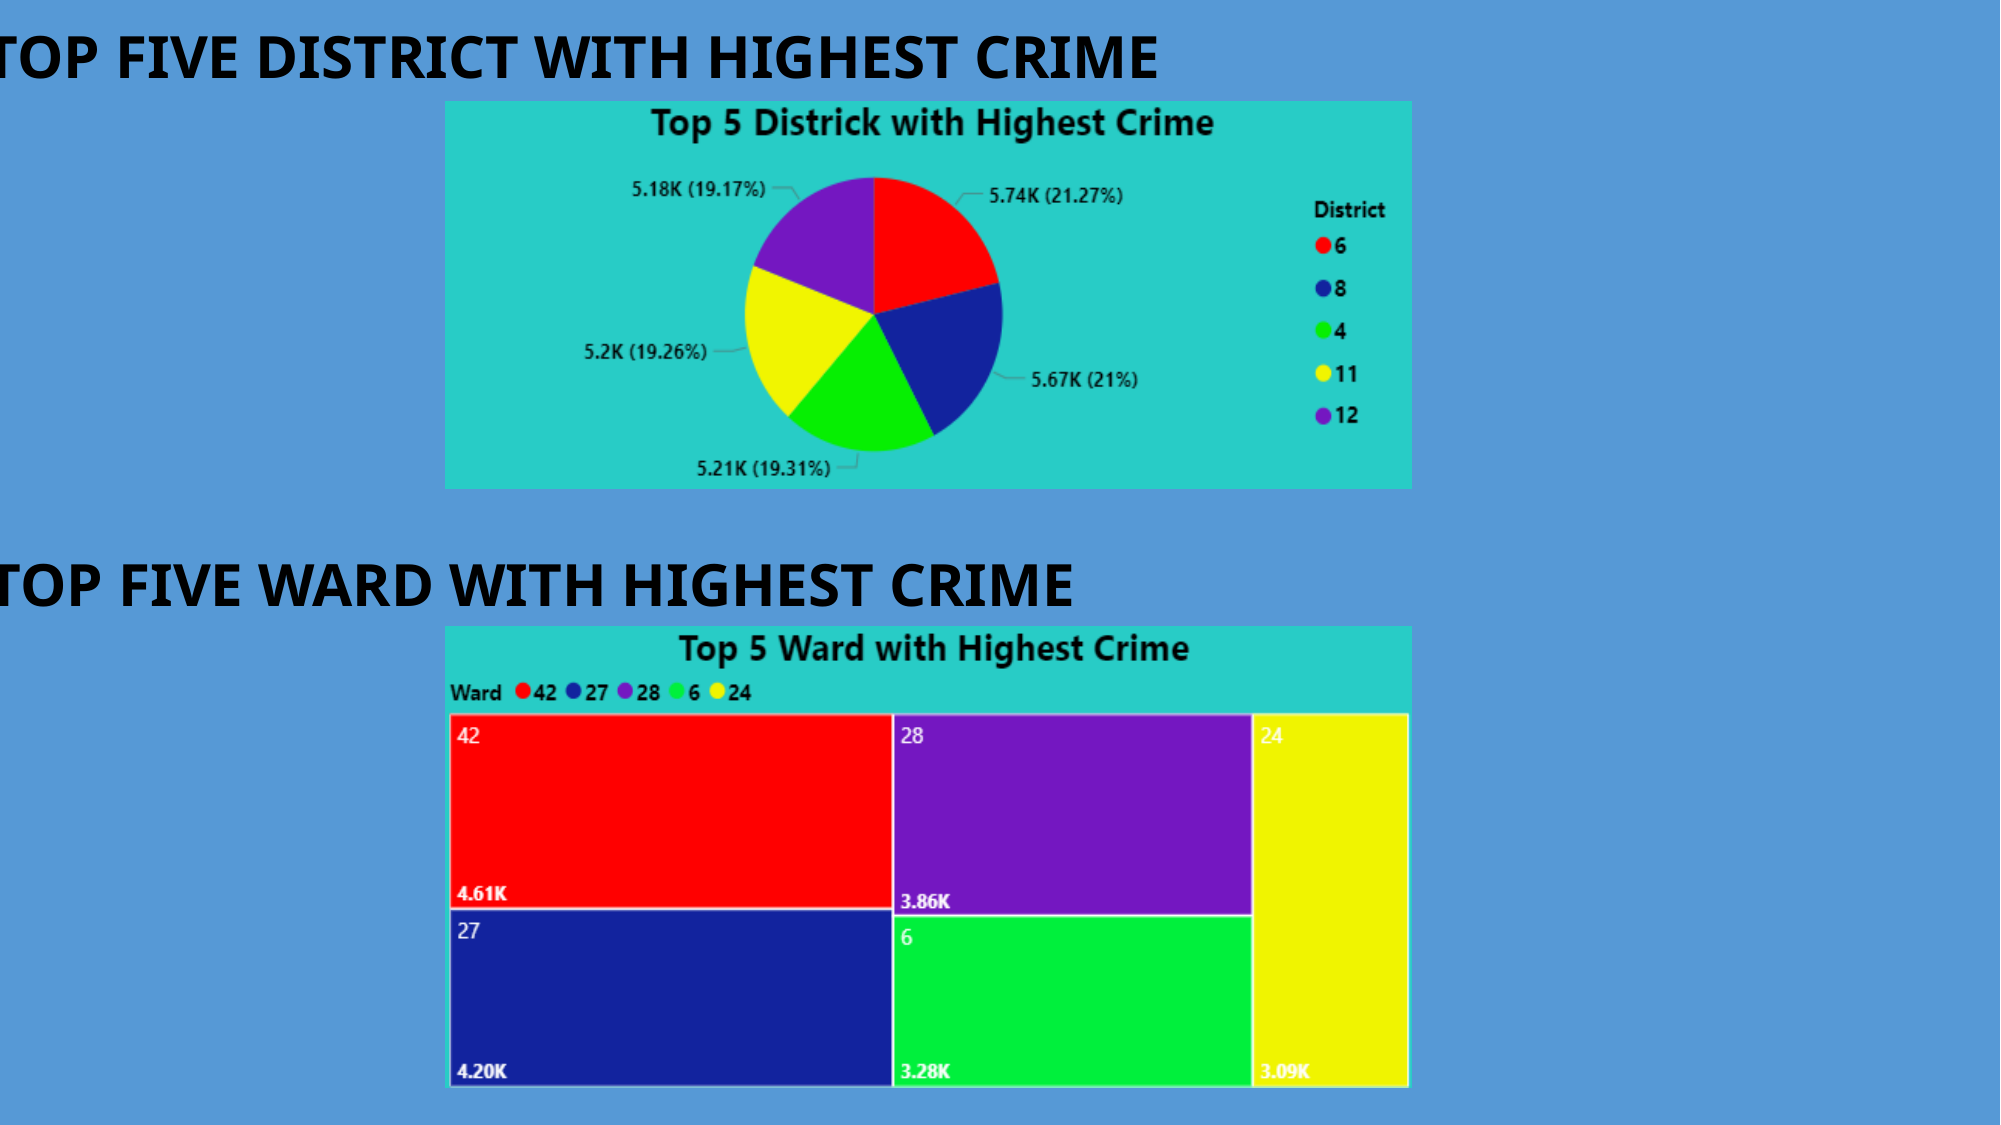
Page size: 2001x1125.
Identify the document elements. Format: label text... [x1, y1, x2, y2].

picture [445, 101, 1412, 489]
text_box TOP FIVE DISTRICT WITH HIGHEST CRIME [0, 13, 1175, 98]
text_box TOP FIVE WARD WITH HIGHEST CRIME [0, 540, 1091, 626]
picture [445, 626, 1412, 1088]
